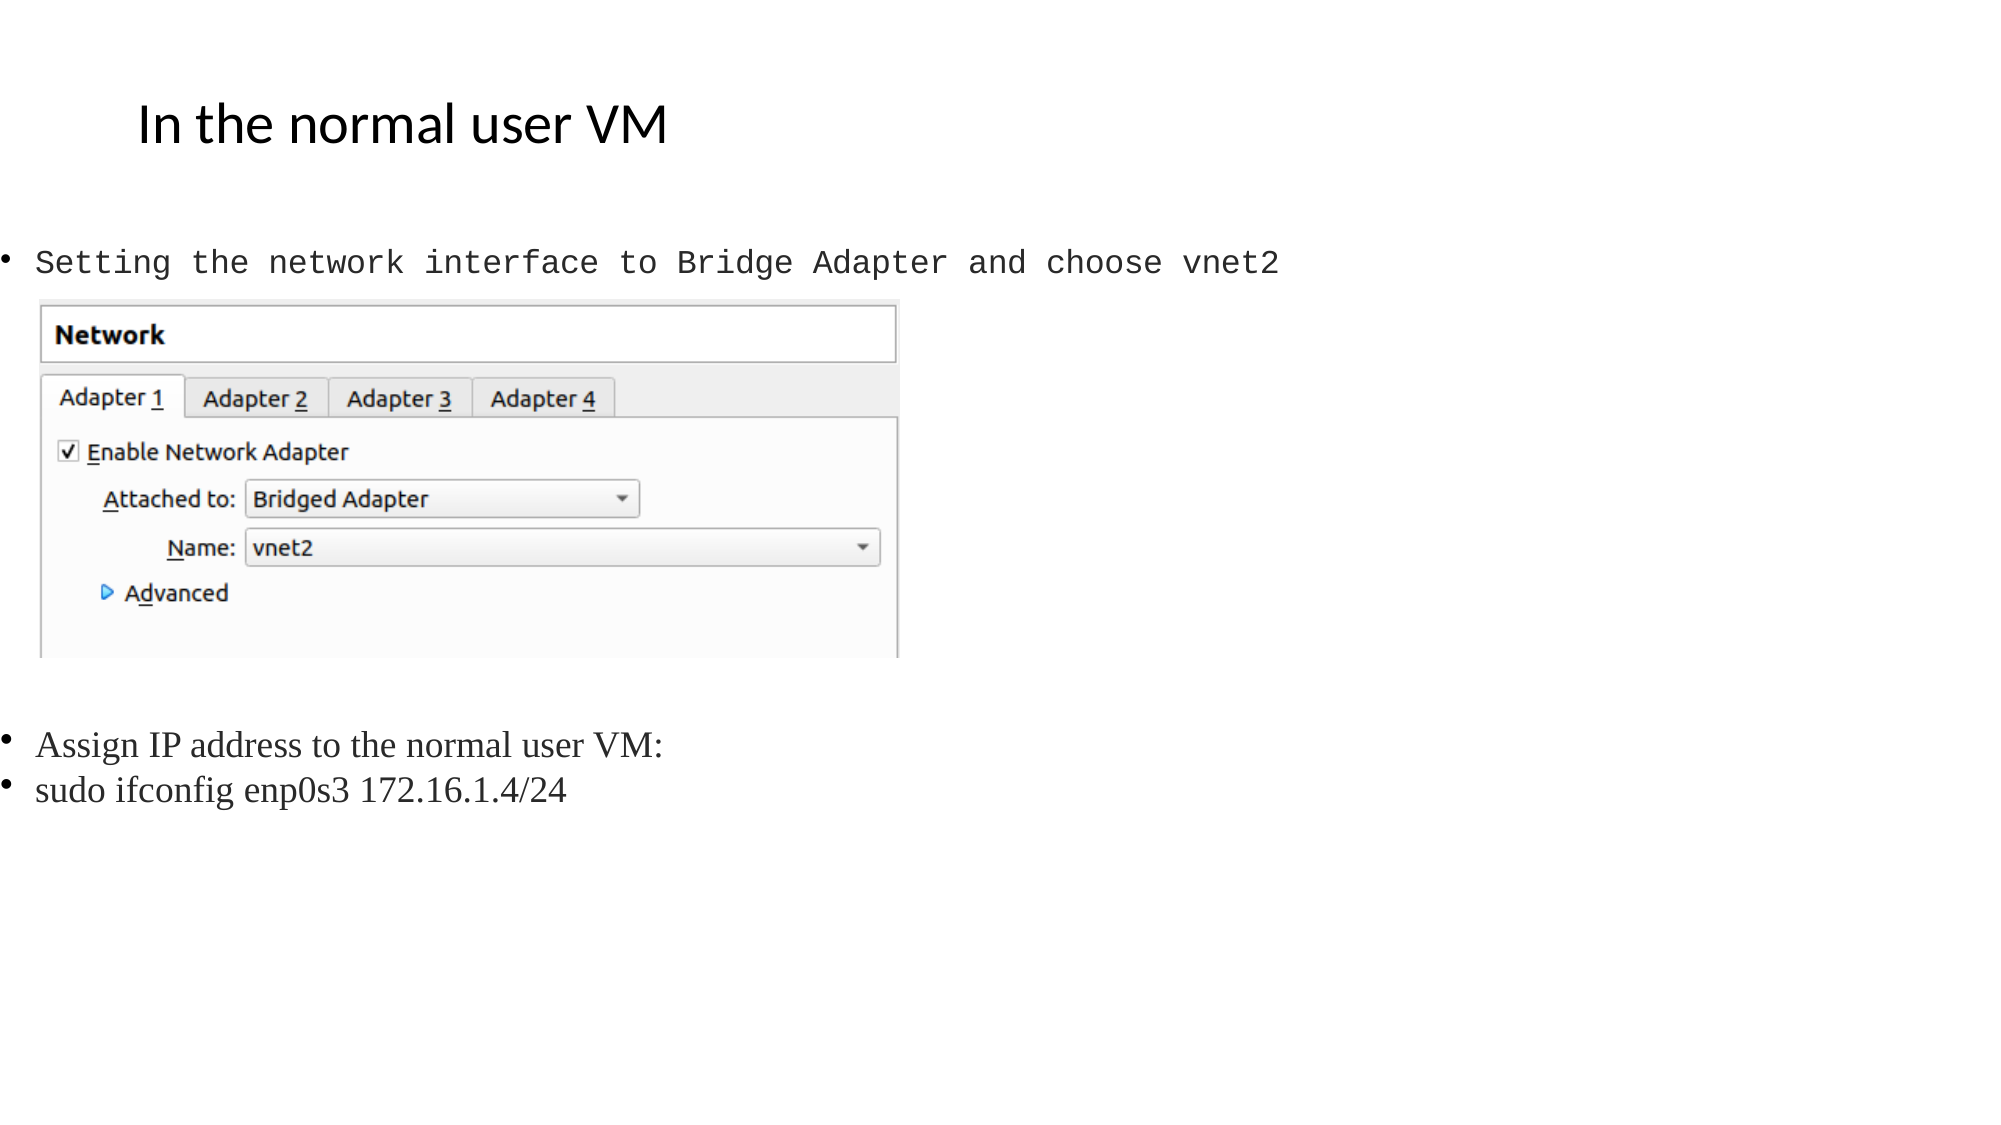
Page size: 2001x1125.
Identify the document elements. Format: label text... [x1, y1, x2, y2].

text_box Setting the network interface to Bridge Adapter and choose vnet2 Assign IP address to the normal user VM: sudo ifconfig enp0s3 172.16.1.4/24 [0, 188, 1918, 1125]
picture [38, 299, 901, 658]
text_box In the normal user VM [137, 59, 1863, 180]
